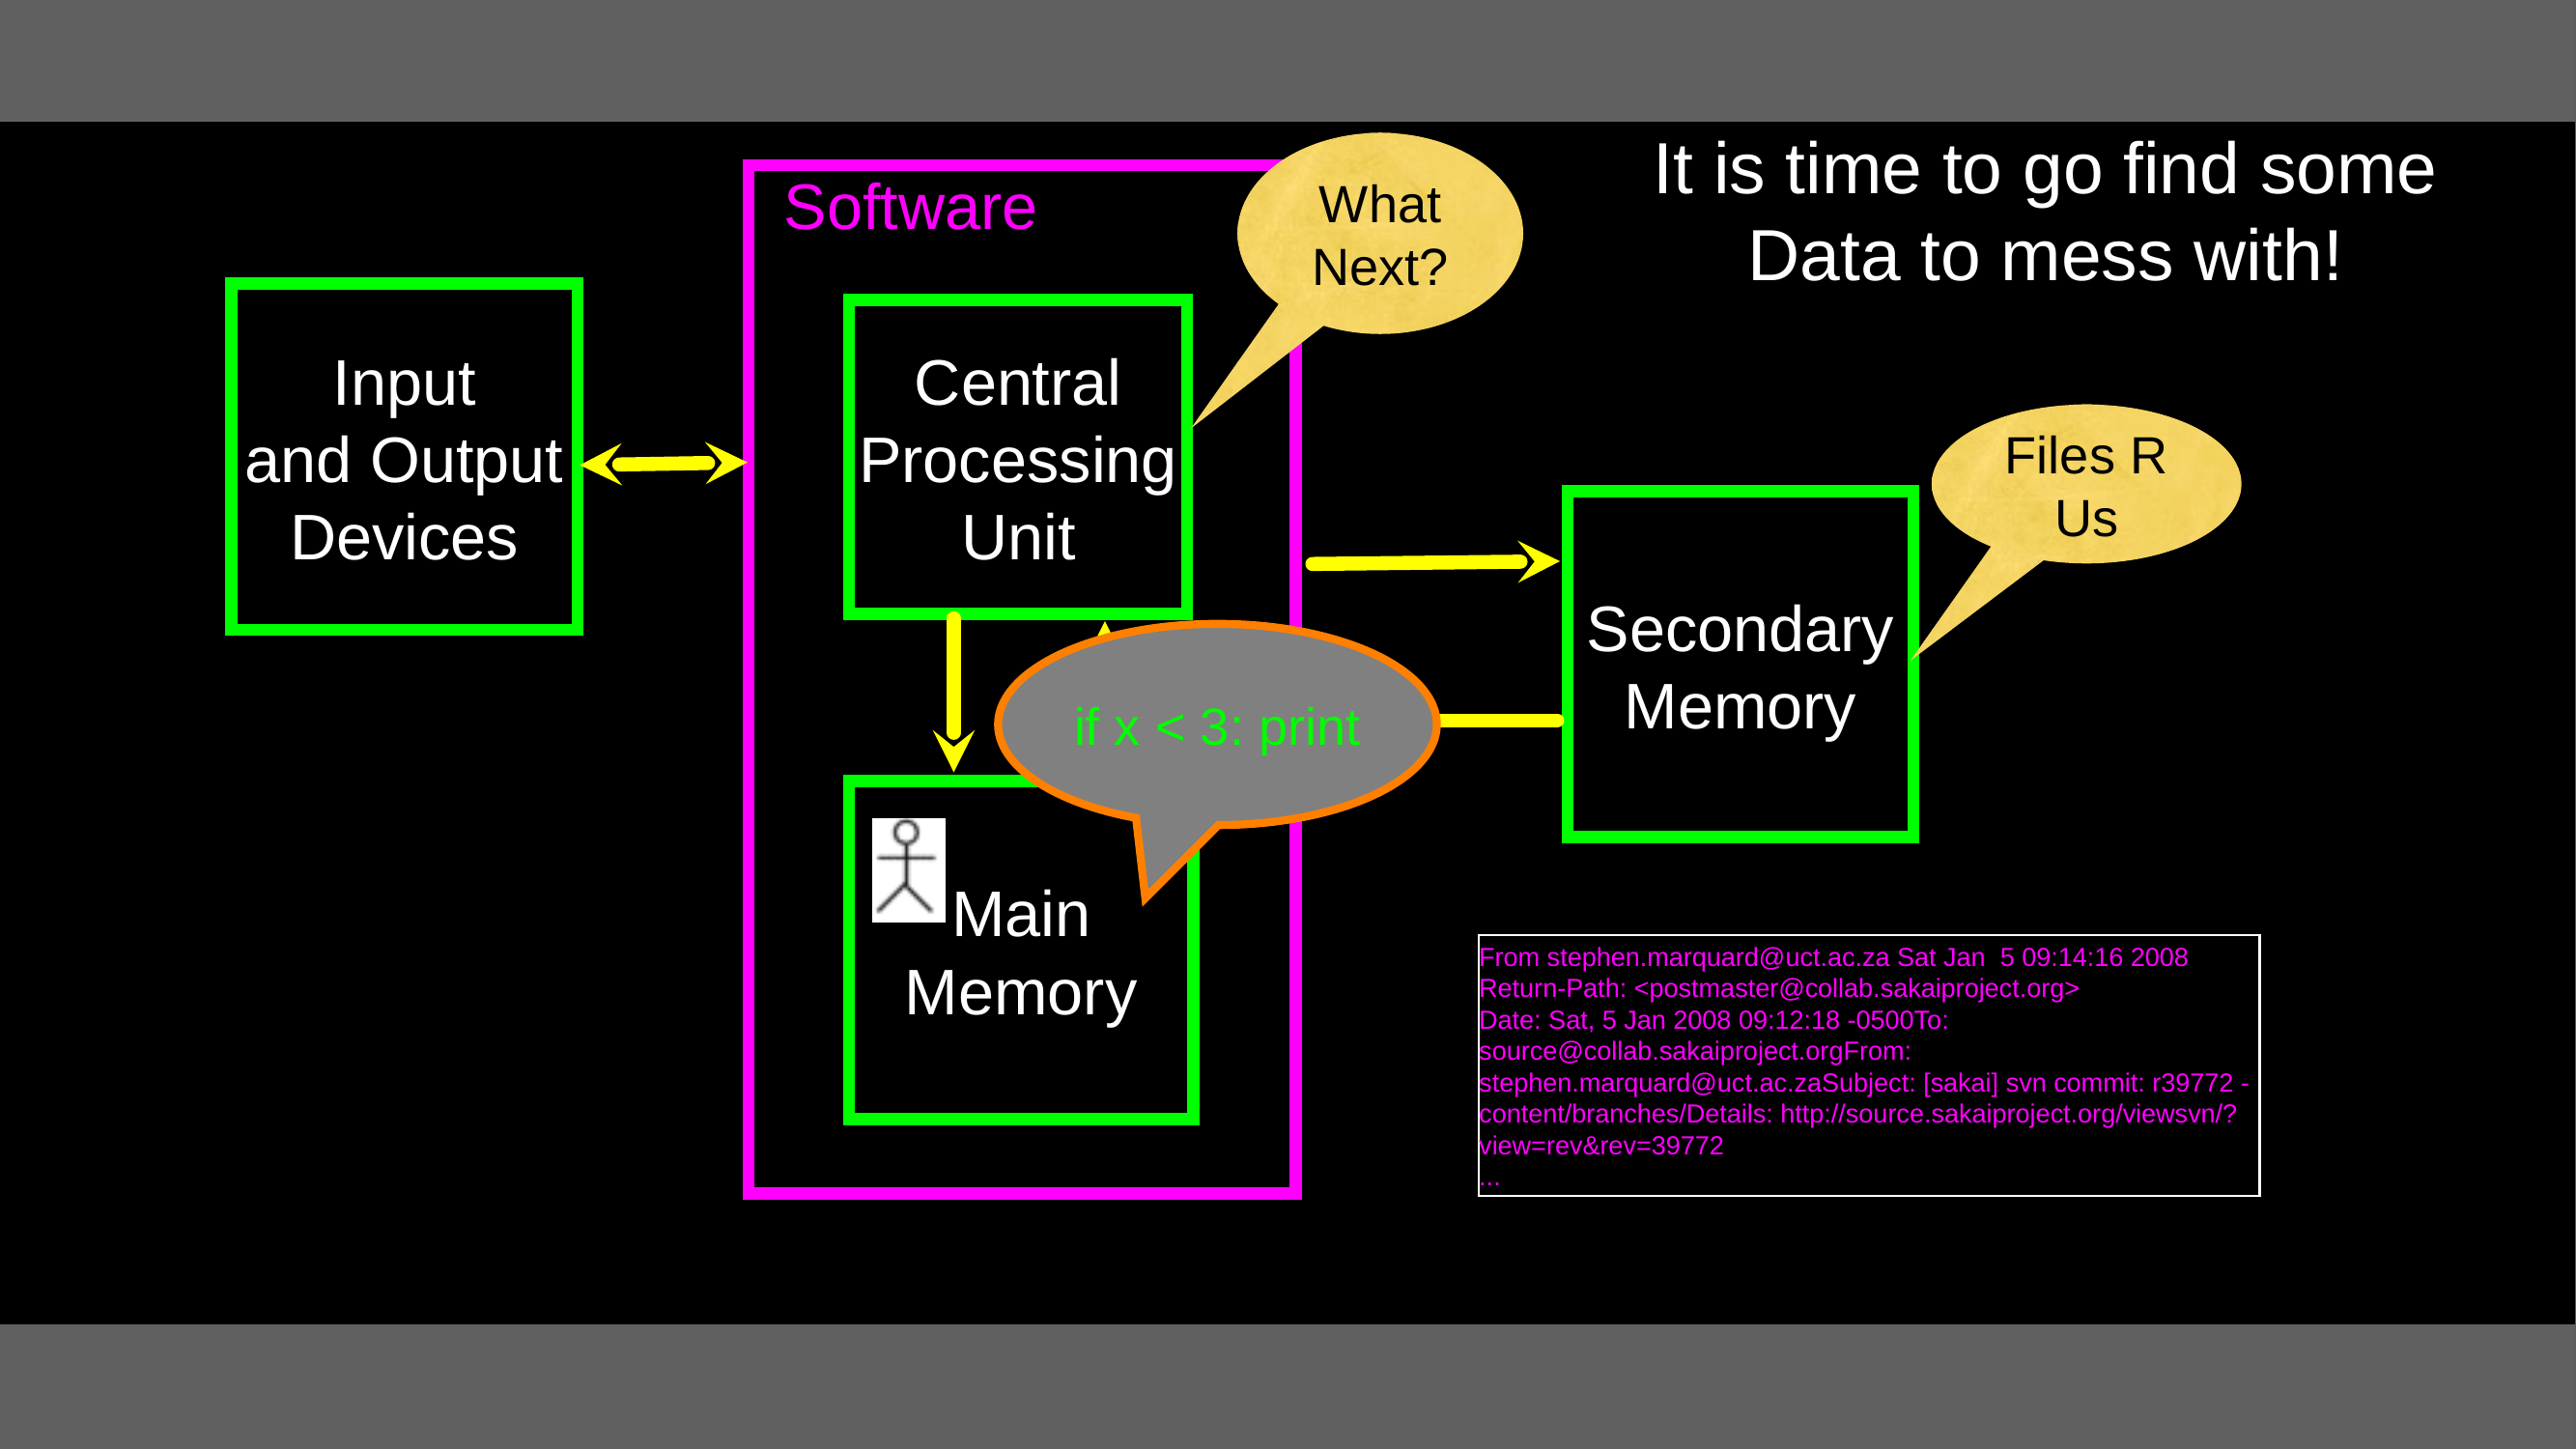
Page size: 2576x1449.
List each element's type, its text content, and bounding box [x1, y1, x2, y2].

text_box if x < 3: print [998, 623, 1437, 898]
text_box Files R Us [1910, 404, 2242, 661]
text_box Input and Output Devices [231, 283, 578, 630]
text_box It is time to go find some Data to mess with! [1645, 76, 2447, 341]
text_box Software [748, 164, 1296, 1194]
text_box Central Processing Unit [849, 299, 1188, 614]
text_box Secondary Memory [1567, 491, 1914, 838]
text_box From stephen.marquard@uct.ac.za Sat Jan 5 09:14:16 2008 Return-Path: <postmaster@collab.sakaiproject.org> Date: Sat, 5 Jan 2008 09:12:18 -0500To: source@collab.sakaiproject.orgFrom: stephen.marquard@uct.ac.zaSubject: [sakai] svn commit: r39772 - content/branches/Details: http://source.sakaiproject.org/viewsvn/?view=rev&rev=39772 ... [1479, 934, 2260, 1197]
picture [872, 818, 947, 923]
text_box What Next? [1190, 132, 1524, 429]
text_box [1312, 560, 1561, 564]
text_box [579, 462, 749, 466]
text_box Main Memory [849, 781, 1194, 1120]
